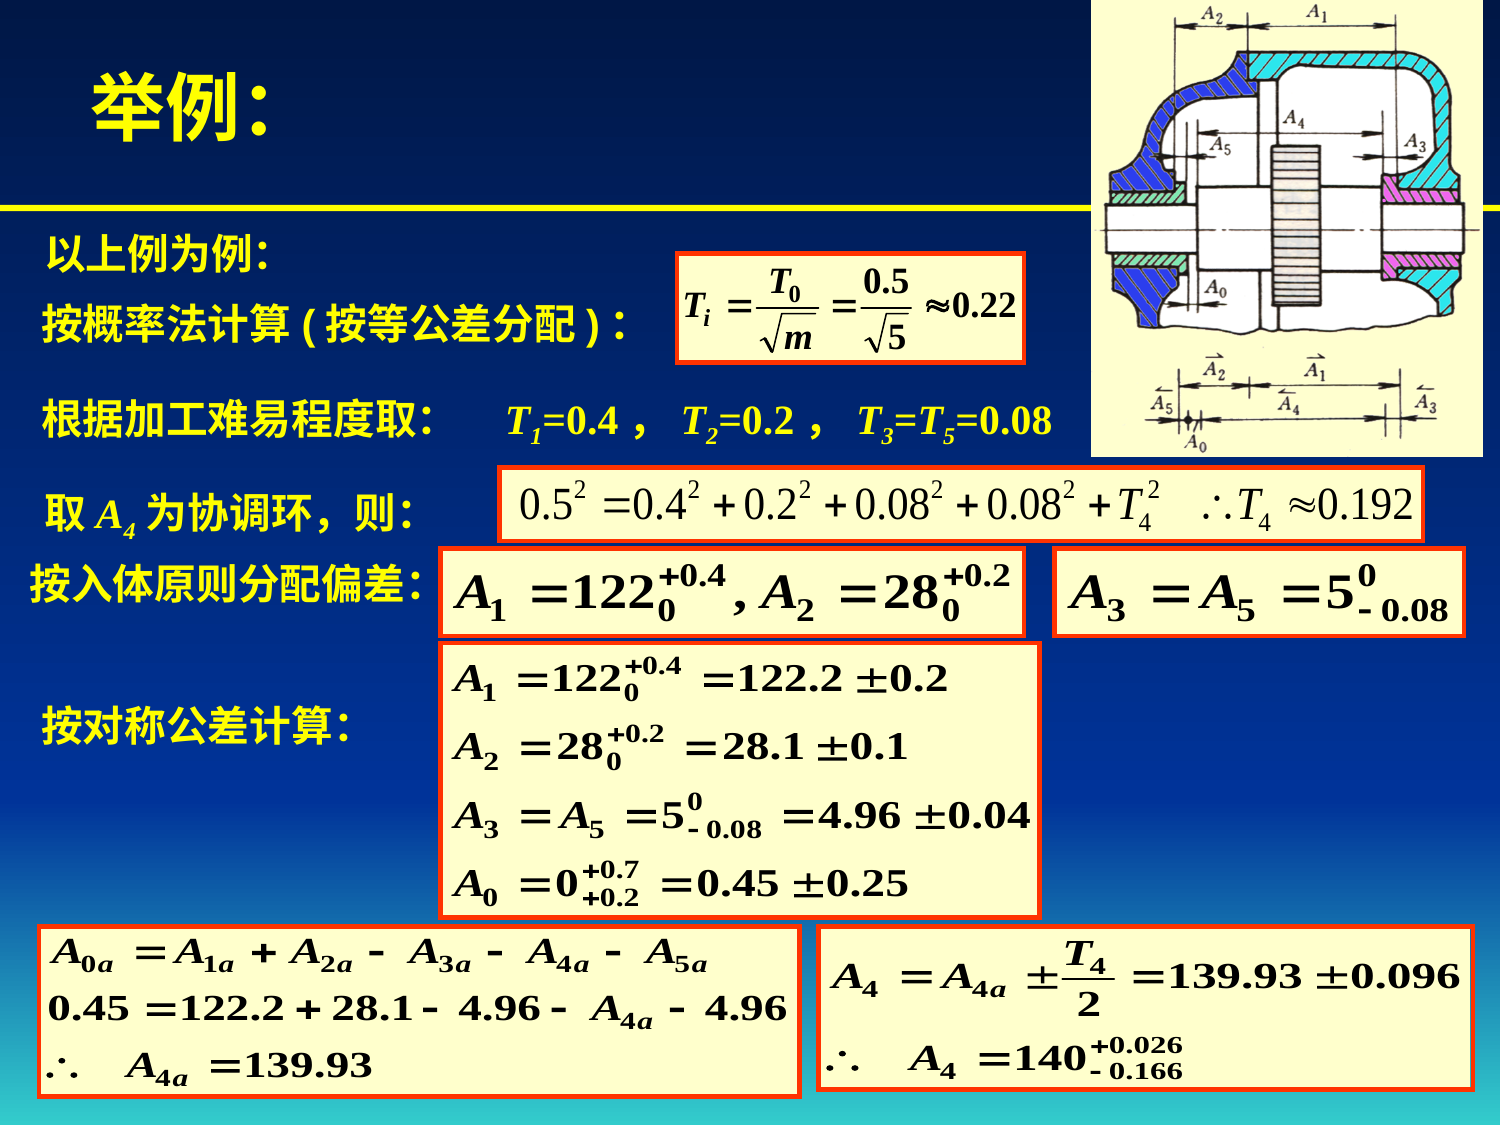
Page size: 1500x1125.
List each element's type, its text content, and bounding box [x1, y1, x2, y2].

text_box 以上例为例： [29, 220, 644, 285]
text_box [1056, 550, 1462, 634]
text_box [40, 928, 798, 1095]
text_box 按入体原则分配偏差： [29, 550, 441, 616]
text_box T1=0.4，T2=0.2，T3=T5=0.08 [490, 385, 1086, 457]
text_box 按概率法计算(按等公差分配)： [41, 290, 673, 356]
picture [1091, 0, 1483, 457]
text_box 根据加工难易程度取： [41, 385, 490, 451]
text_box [442, 550, 1022, 634]
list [678, 255, 1022, 361]
text_box 取A4为协调环，则： [29, 479, 479, 550]
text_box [442, 644, 1038, 916]
slide_number 22 [1074, 1096, 1426, 1101]
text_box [501, 469, 1421, 540]
title 举例： [74, 37, 1086, 173]
text_box 按对称公差计算： [41, 692, 437, 758]
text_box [820, 928, 1471, 1088]
